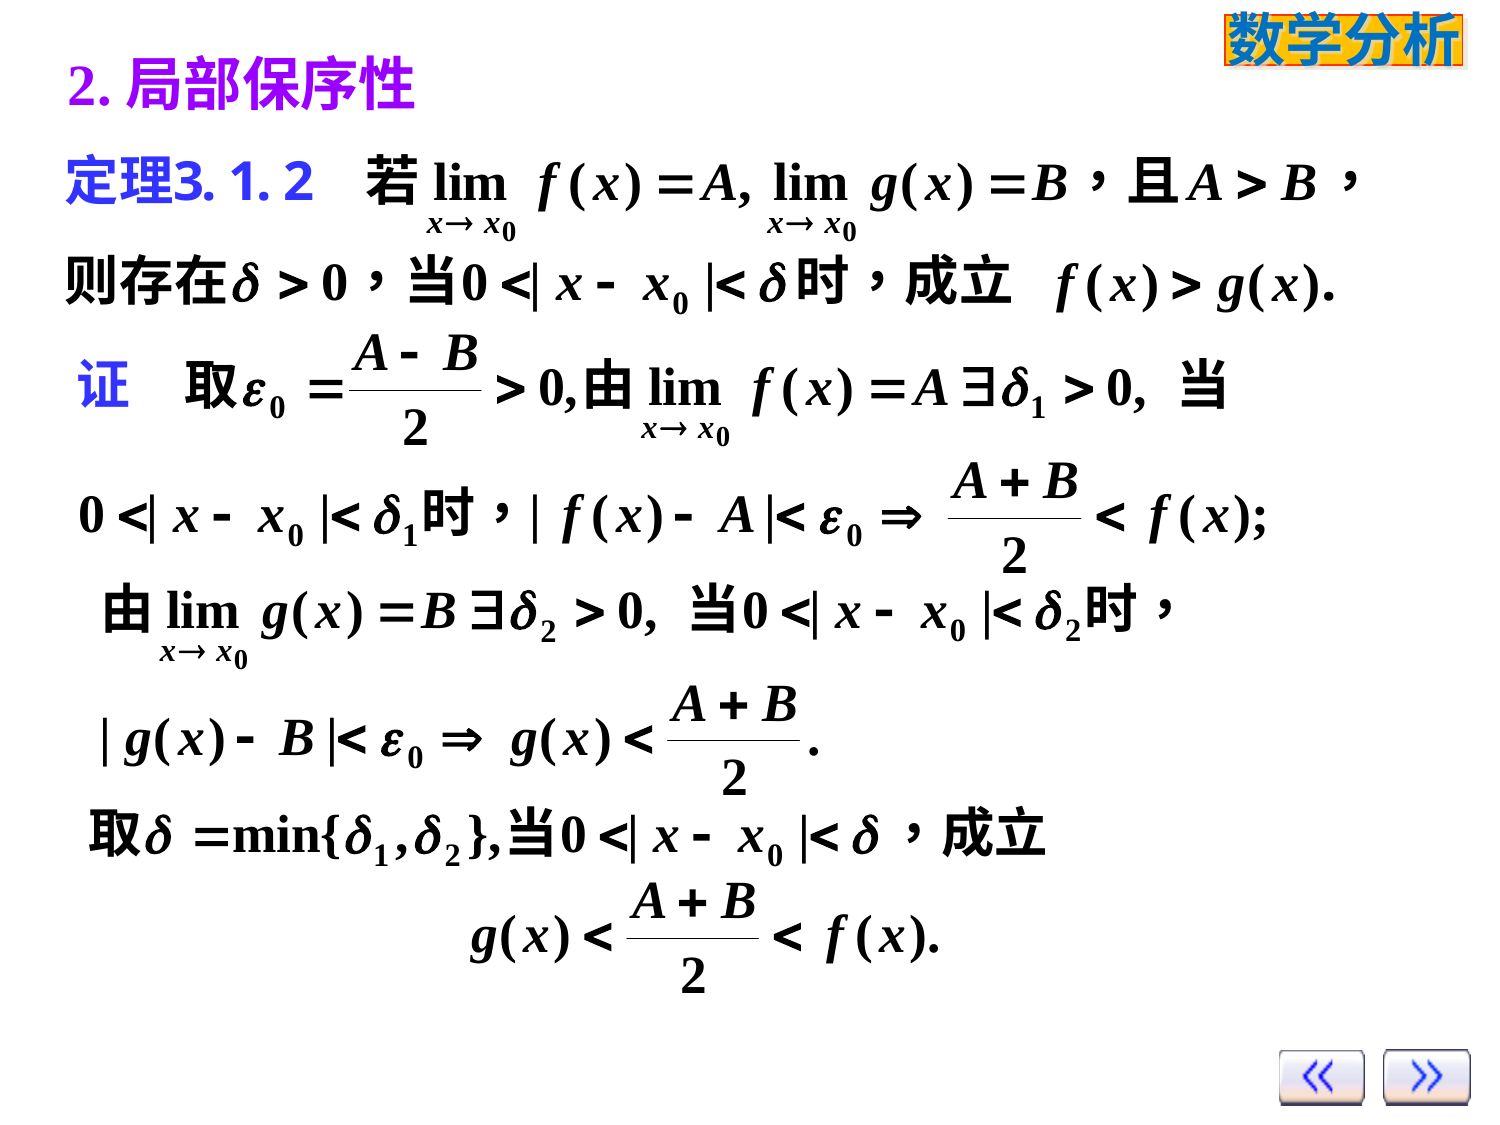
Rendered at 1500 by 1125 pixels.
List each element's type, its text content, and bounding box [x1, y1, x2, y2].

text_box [100, 574, 1334, 815]
text_box 2.局部保序性 [53, 39, 466, 125]
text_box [88, 798, 1318, 1014]
picture [1279, 1050, 1365, 1106]
picture [1383, 1049, 1471, 1106]
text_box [64, 145, 1392, 349]
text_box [76, 323, 1318, 602]
